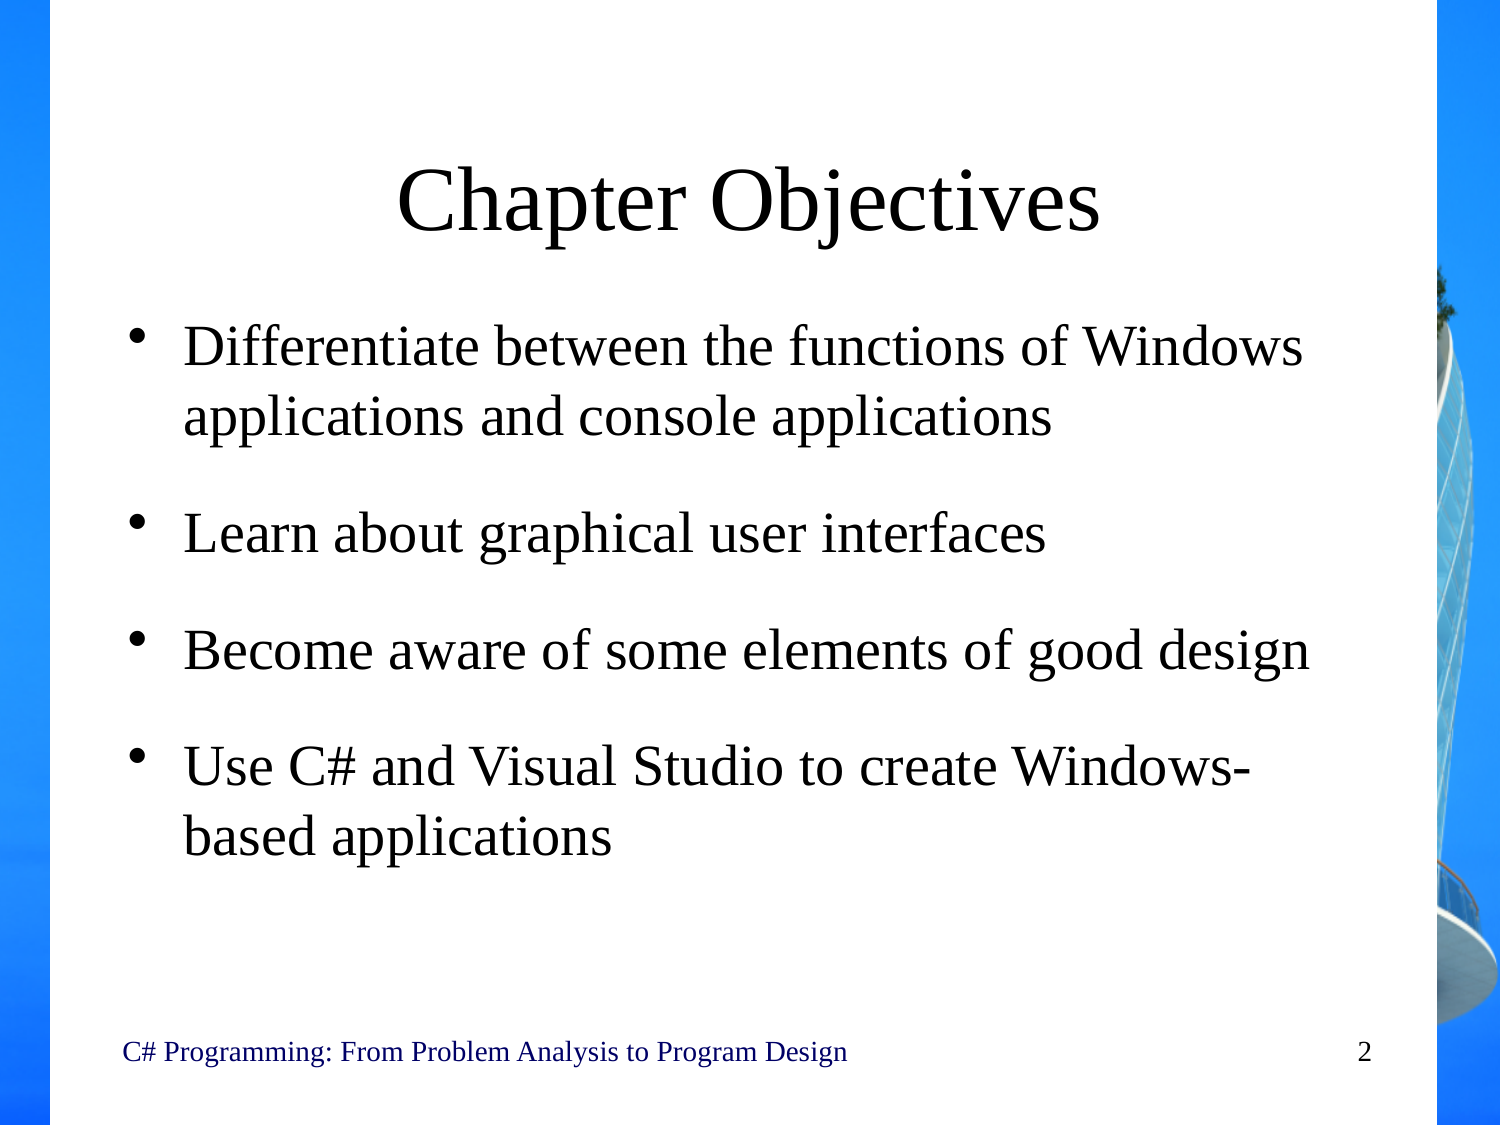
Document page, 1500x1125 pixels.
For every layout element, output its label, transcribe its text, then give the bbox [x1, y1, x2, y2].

picture [1437, 0, 1500, 1125]
title Chapter Objectives [112, 99, 1388, 288]
slide_number 2 [1074, 1024, 1388, 1101]
footer C# Programming: From Problem Analysis to Program Design [99, 1024, 988, 1101]
picture [0, 0, 50, 1125]
list Differentiate between the functions of Windows applications and console applications Learn about graphical user interfaces Become aware of some elements of good design Use C# and Visual Studio to create Windows-based applications [112, 299, 1388, 1000]
